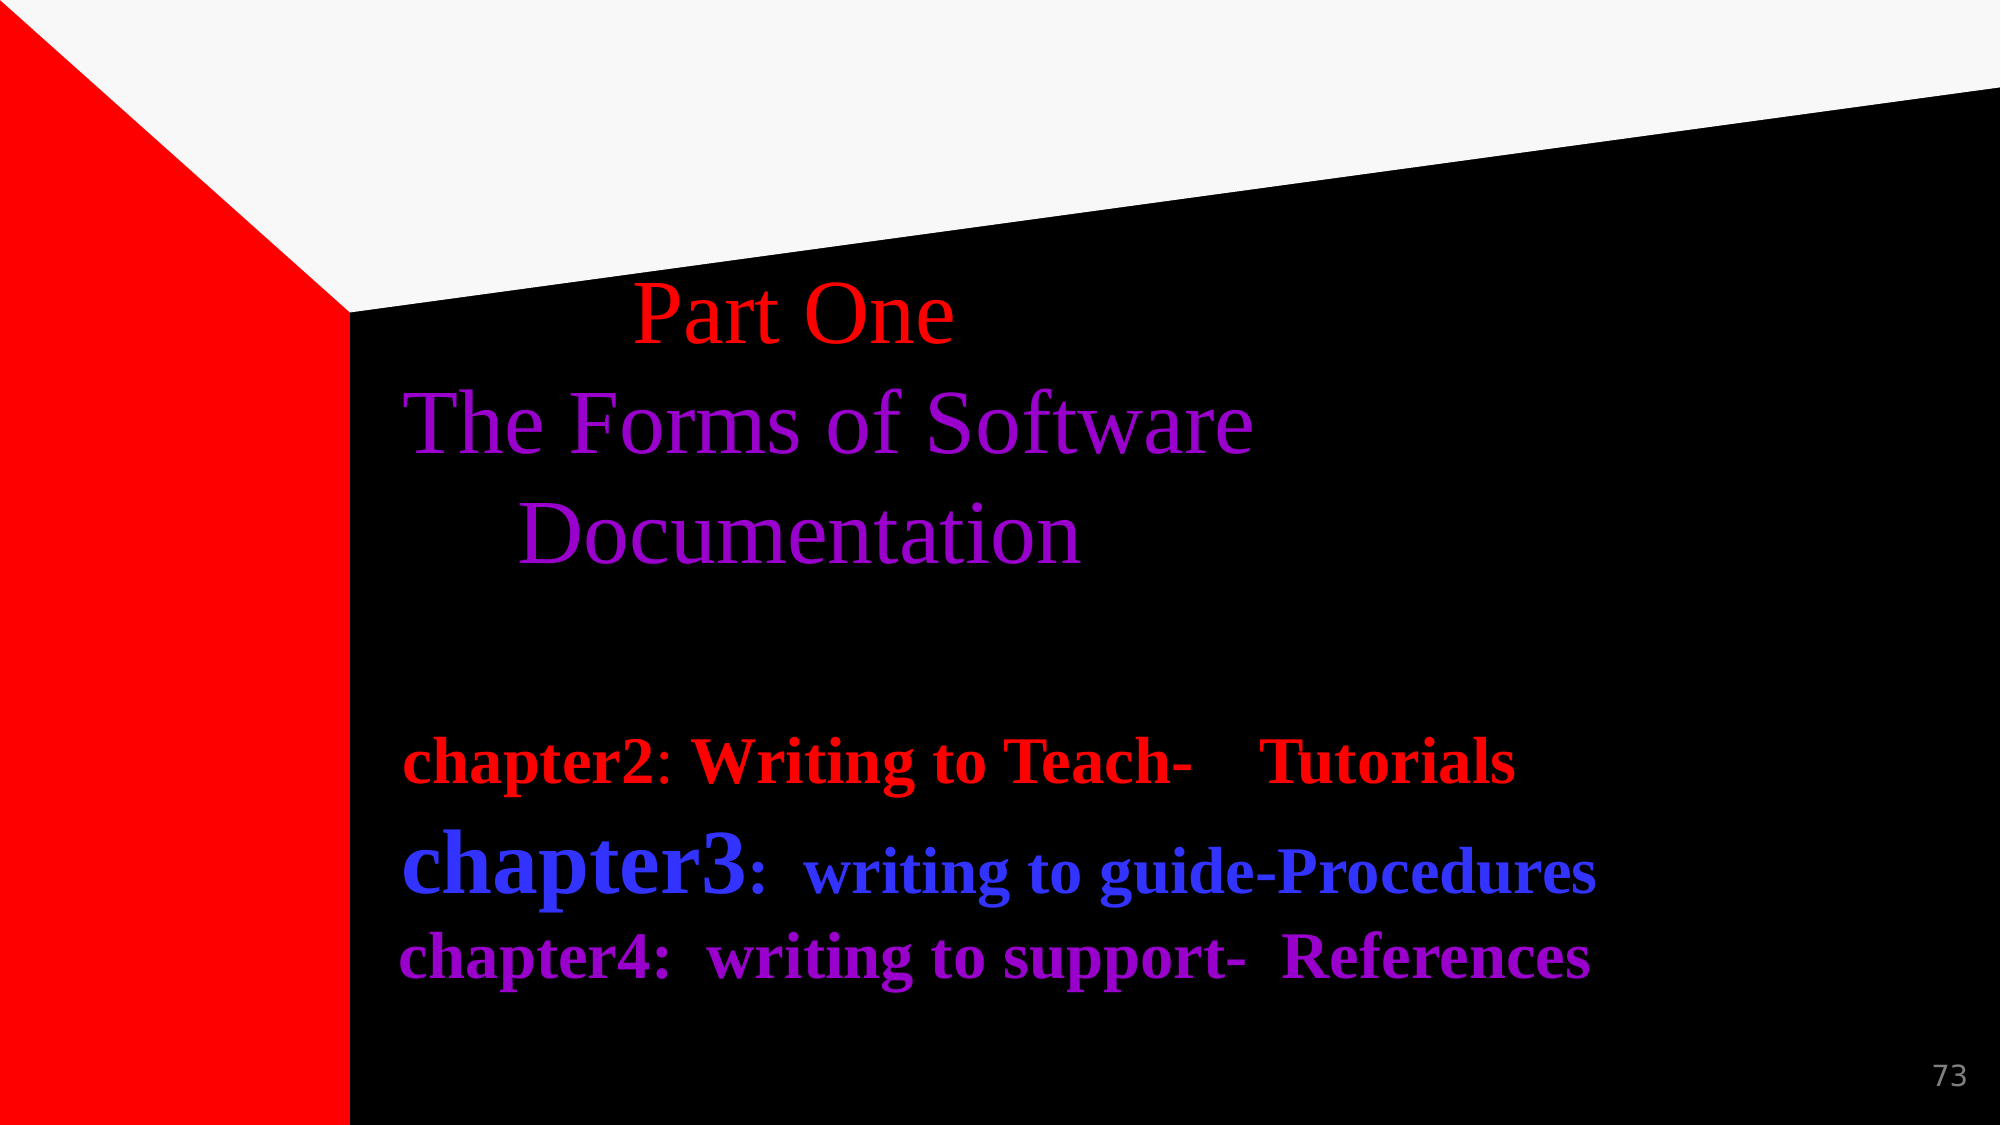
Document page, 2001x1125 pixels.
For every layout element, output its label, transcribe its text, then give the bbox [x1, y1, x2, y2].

title Part One The Forms of Software Documentation chapter2: Writing to Teach- Tutorials chapter3: writing to guide-Procedures chapter4: writing to support- References [249, 24, 1750, 1125]
slide_number 73 [1566, 1049, 1984, 1125]
